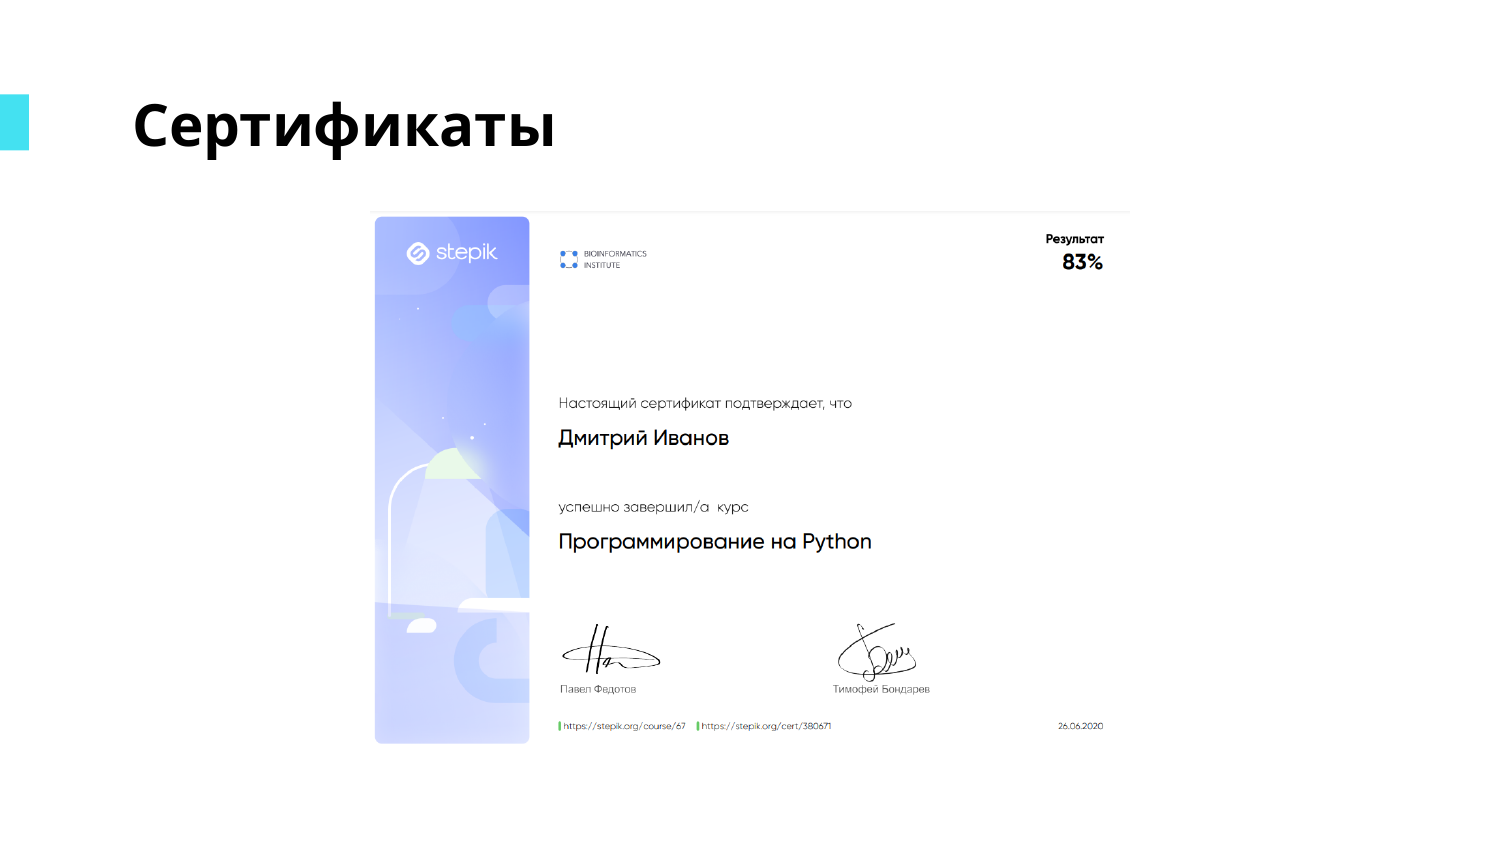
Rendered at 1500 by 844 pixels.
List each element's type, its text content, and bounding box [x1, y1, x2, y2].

picture [370, 211, 1130, 748]
title Сертификаты [116, 72, 1383, 167]
